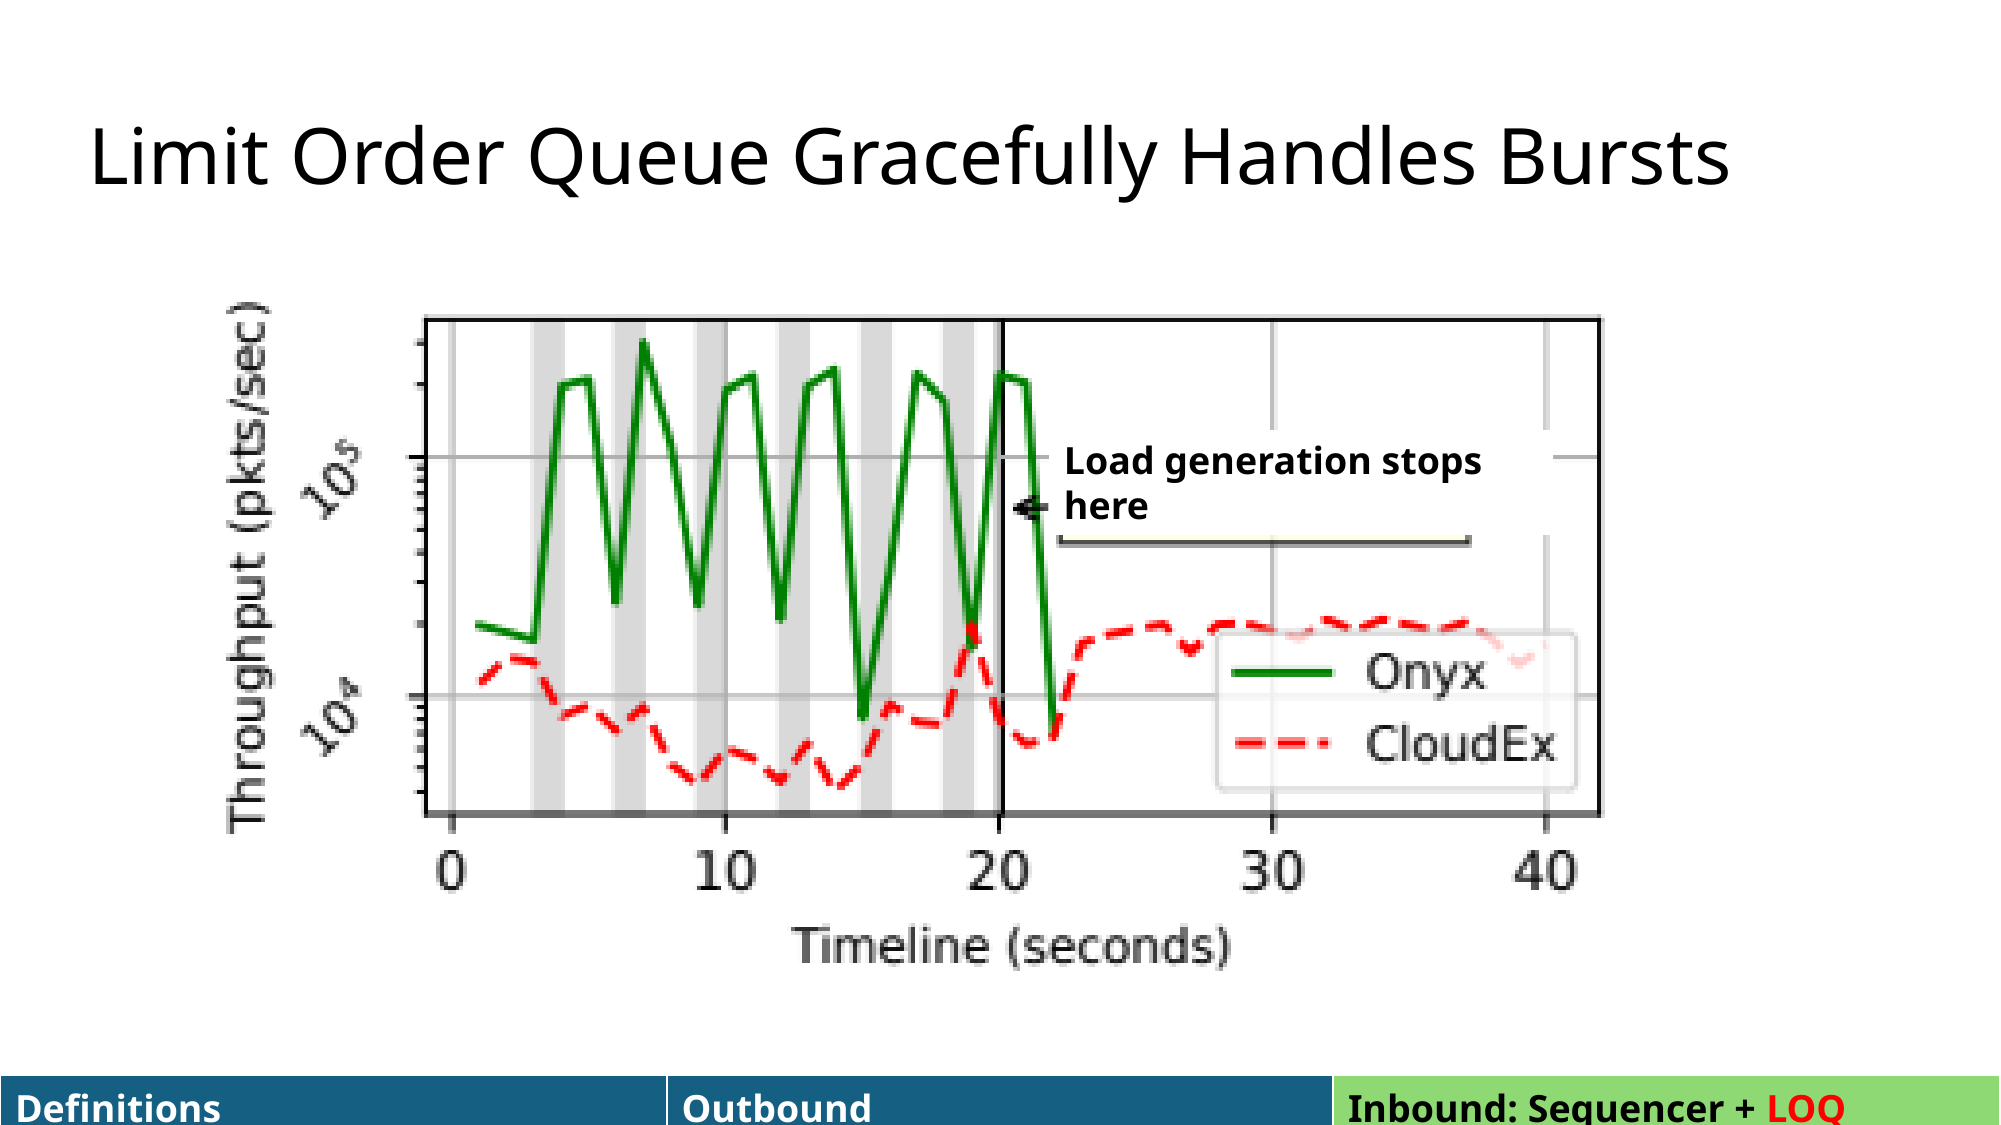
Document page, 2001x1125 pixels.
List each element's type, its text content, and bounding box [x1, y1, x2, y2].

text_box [159, 262, 1649, 1029]
table_header Outbound [668, 1076, 1332, 1125]
table_header Inbound: Sequencer + LOQ [1334, 1076, 1999, 1125]
title Limit Order Queue Gracefully Handles Bursts [68, 97, 1932, 223]
table_header Definitions [1, 1076, 666, 1125]
